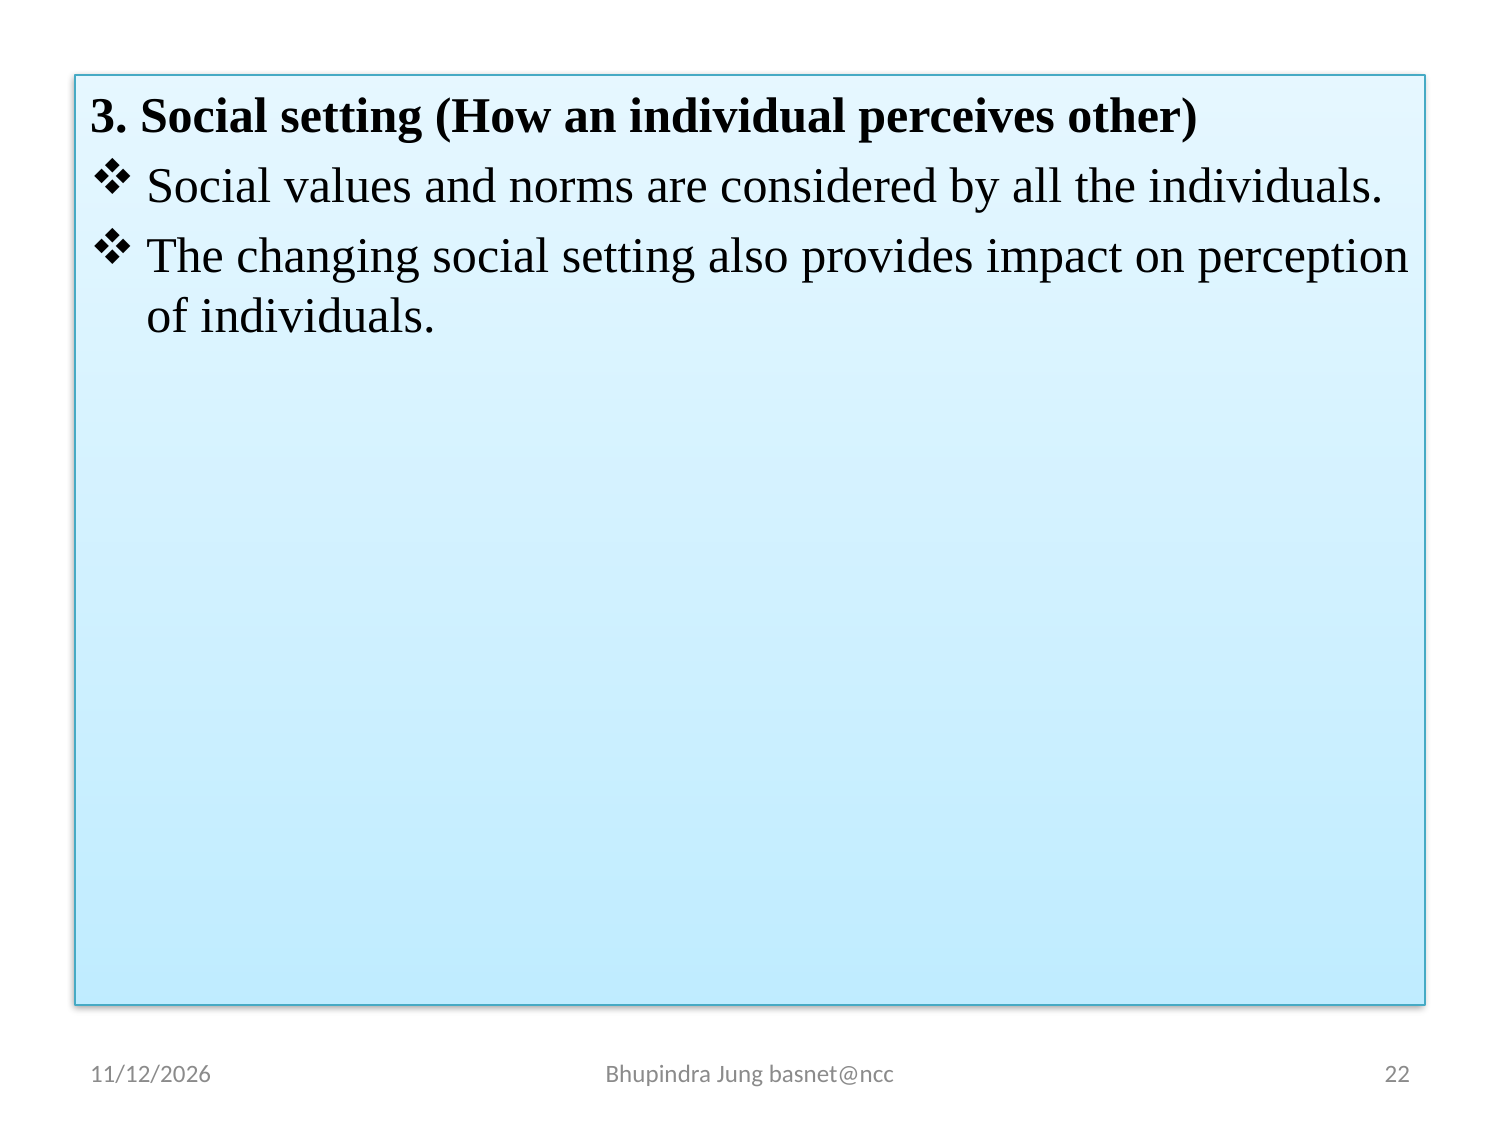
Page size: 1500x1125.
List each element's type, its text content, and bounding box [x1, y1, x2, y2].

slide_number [75, 1042, 425, 1103]
list 3. Social setting (How an individual perceives other) Social values and norms are considered by all the individuals. The changing social setting also provides impact on perception of individuals. [74, 74, 1426, 1006]
footer Bhupindra Jung basnet@ncc [512, 1042, 988, 1103]
slide_number 22 [1074, 1042, 1425, 1103]
